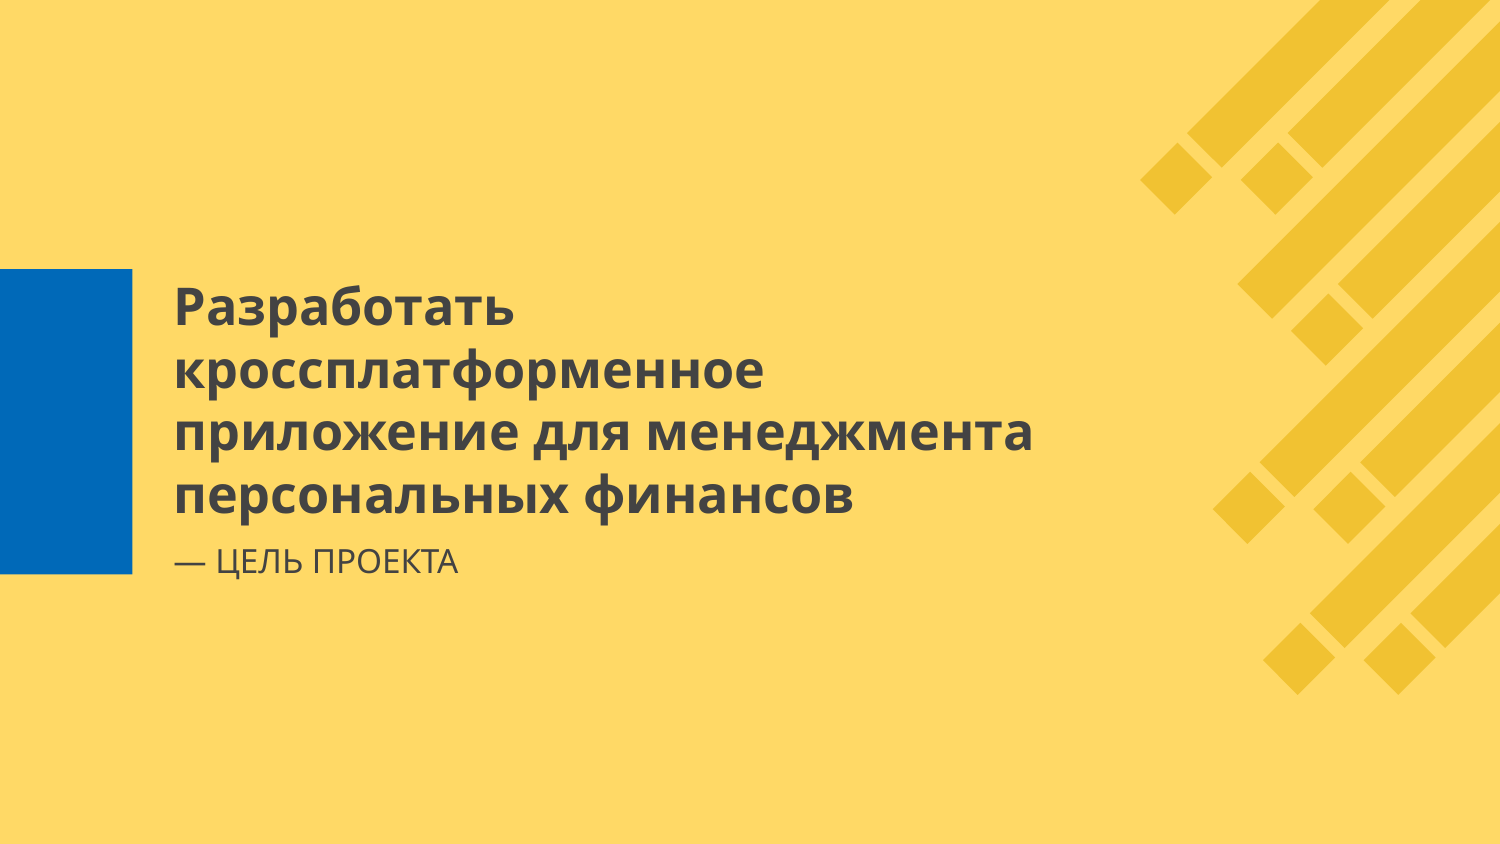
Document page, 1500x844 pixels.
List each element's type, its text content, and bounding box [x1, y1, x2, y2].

title Разработать кроссплатформенное приложение для менеджмента персональных финансов [158, 272, 1105, 525]
subtitle — ЦЕЛЬ ПРОЕКТА [158, 525, 930, 602]
